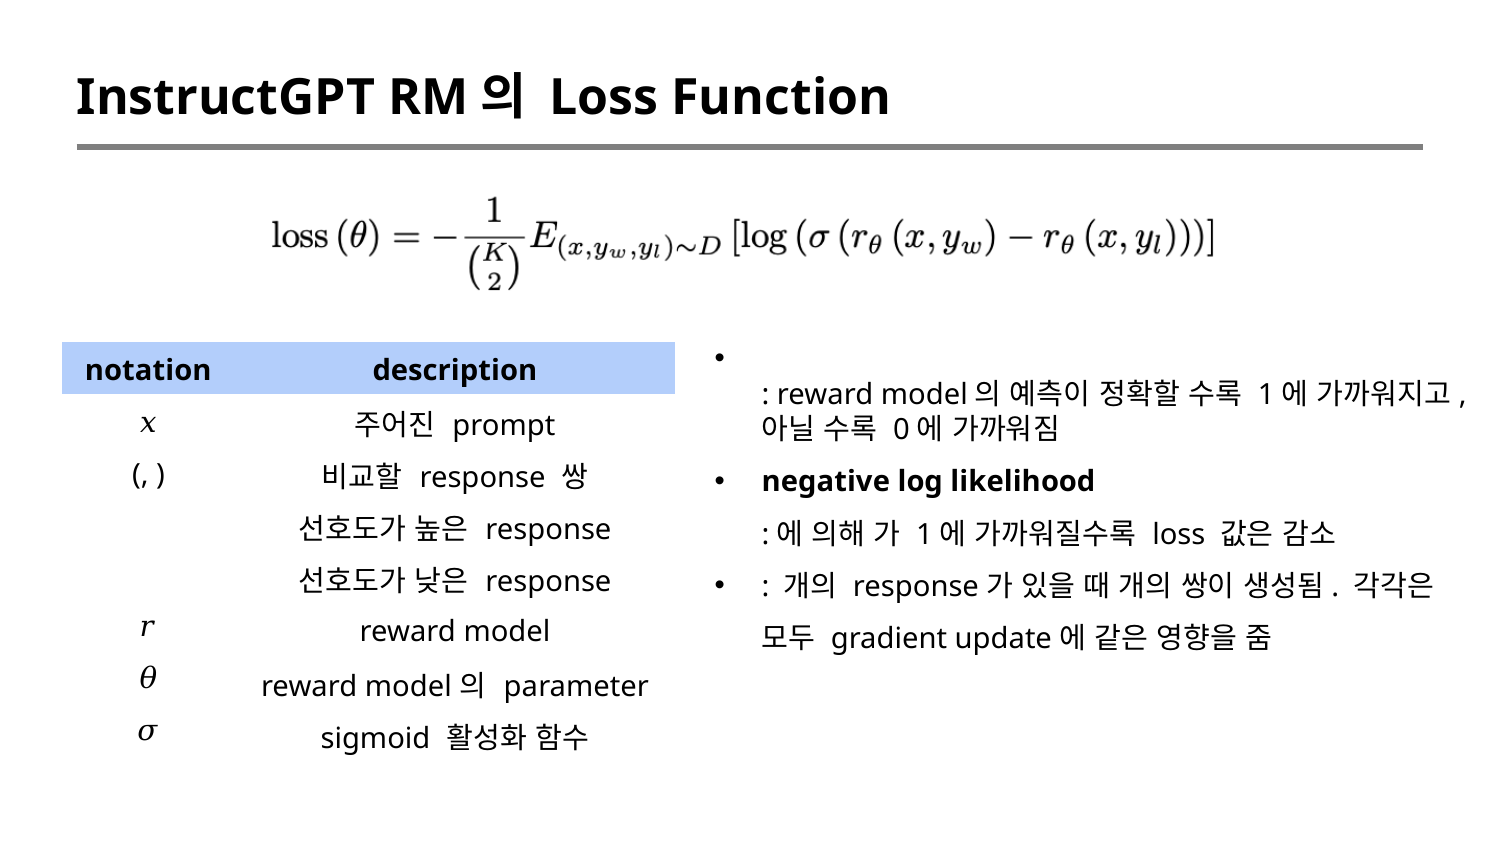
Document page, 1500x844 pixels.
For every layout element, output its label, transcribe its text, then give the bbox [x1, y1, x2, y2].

text_box InstructGPT RM의 Loss Function [61, 31, 964, 140]
picture [240, 181, 1260, 309]
